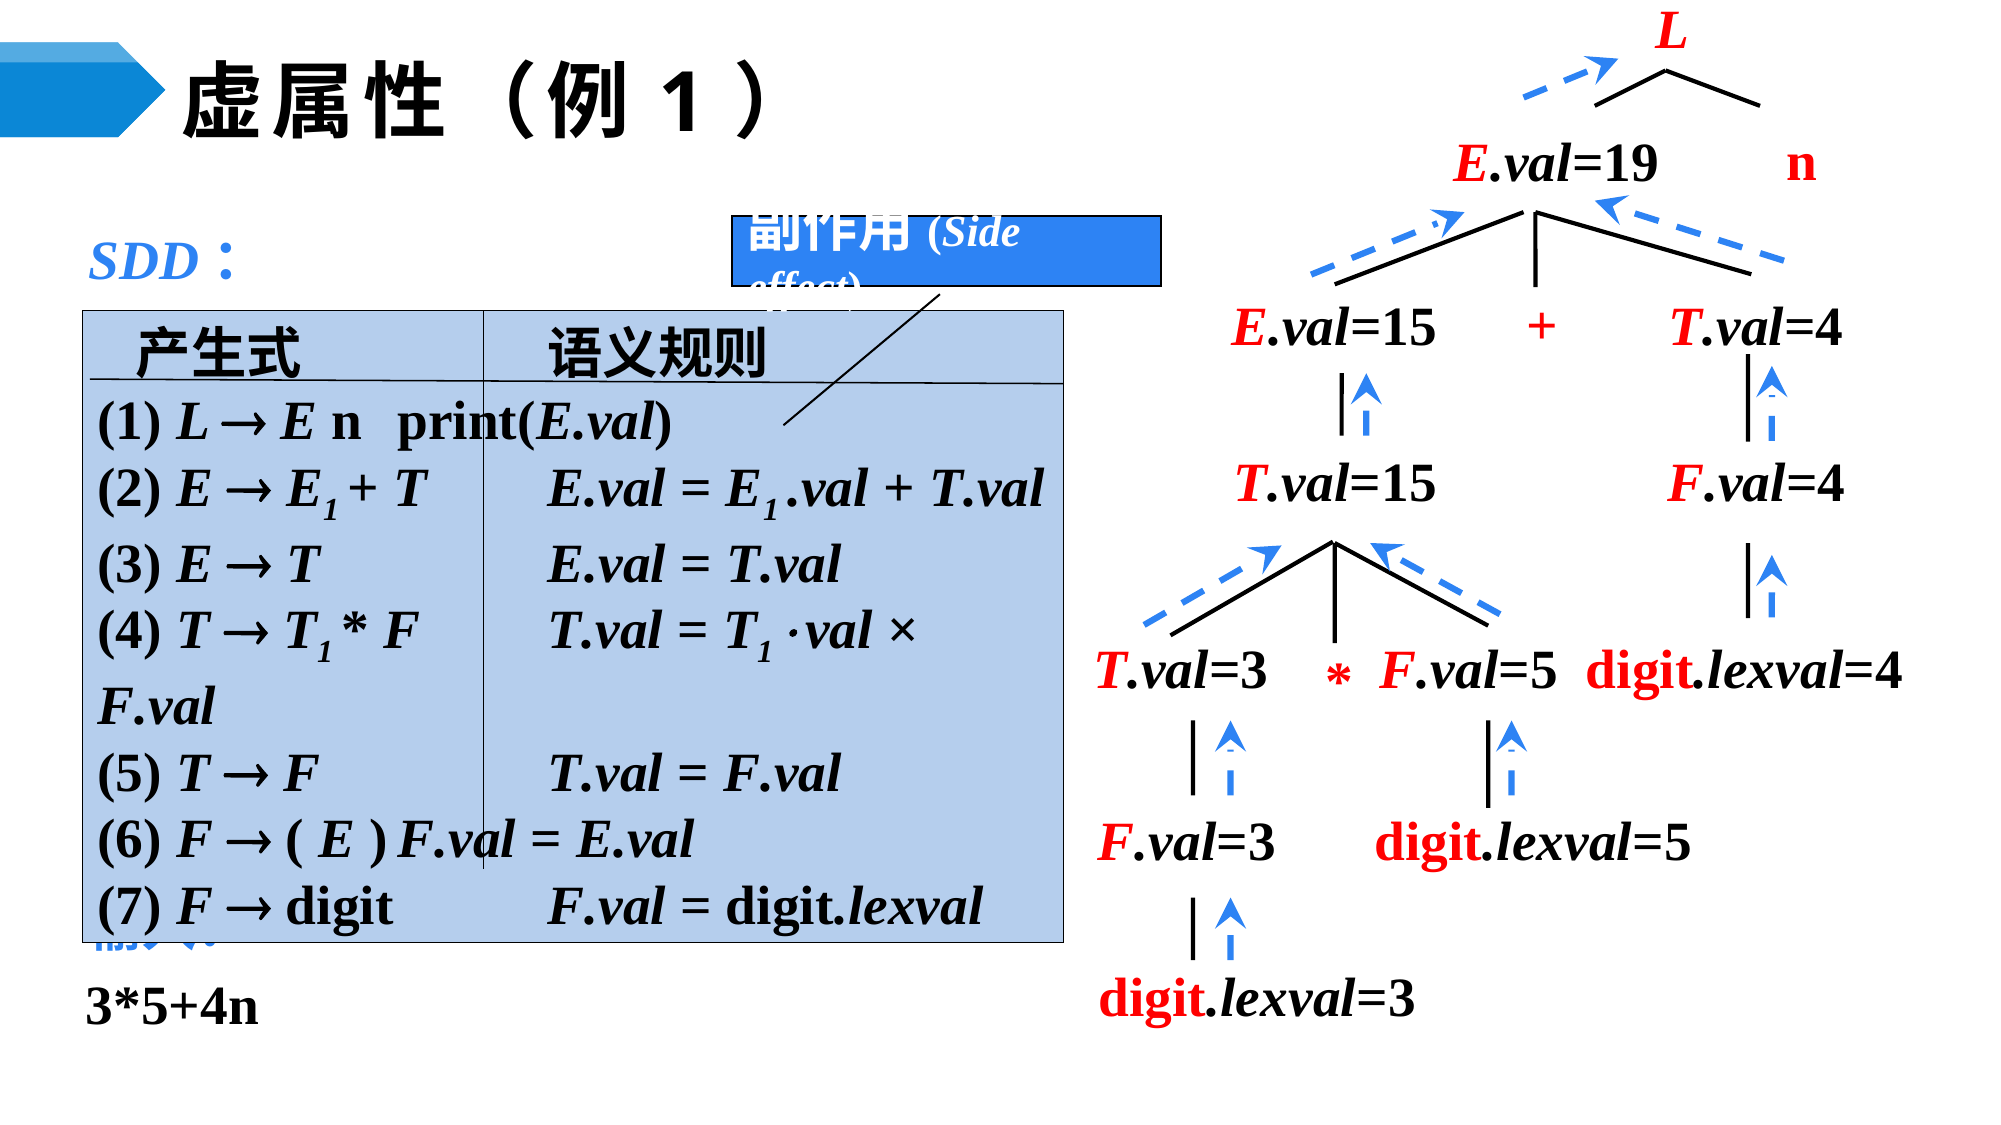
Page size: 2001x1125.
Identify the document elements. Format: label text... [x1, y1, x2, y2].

text_box [1761, 365, 1783, 387]
text_box digit.lexval=5 [1359, 797, 1708, 880]
text_box L [1534, 0, 1810, 67]
text_box [1441, 210, 1465, 230]
text_box F.val=5 [1362, 625, 1571, 708]
text_box 输入： 3*5+4n [70, 883, 1071, 1043]
text_box F.val=3 [1074, 797, 1300, 880]
text_box F.val=4 [1628, 438, 1885, 520]
text_box digit.lexval=3 [1083, 953, 1432, 1036]
text_box [1220, 897, 1241, 919]
text_box T.val=15 [1154, 438, 1517, 520]
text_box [82, 310, 1064, 870]
text_box [1370, 543, 1394, 563]
text_box [1501, 720, 1522, 742]
text_box E.val=19 [1409, 118, 1703, 201]
text_box n [1771, 117, 1847, 200]
text_box * [1311, 637, 1371, 720]
text_box [1356, 373, 1377, 394]
text_box 副作用(Side effect) [732, 215, 1161, 287]
text_box + [1511, 281, 1587, 364]
text_box [1220, 720, 1241, 742]
text_box [1258, 545, 1282, 565]
text_box SDD： [73, 215, 352, 298]
text_box digit.lexval=4 [1571, 625, 1926, 708]
text_box T.val=3 [1070, 625, 1300, 708]
text_box T.val=4 [1653, 281, 1859, 364]
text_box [0, 42, 166, 138]
text_box [1761, 554, 1783, 576]
text_box [1595, 56, 1619, 77]
text_box [1594, 197, 1618, 217]
text_box E.val=15 [1190, 281, 1478, 364]
text_box 虚属性（例1） [170, 58, 1900, 138]
